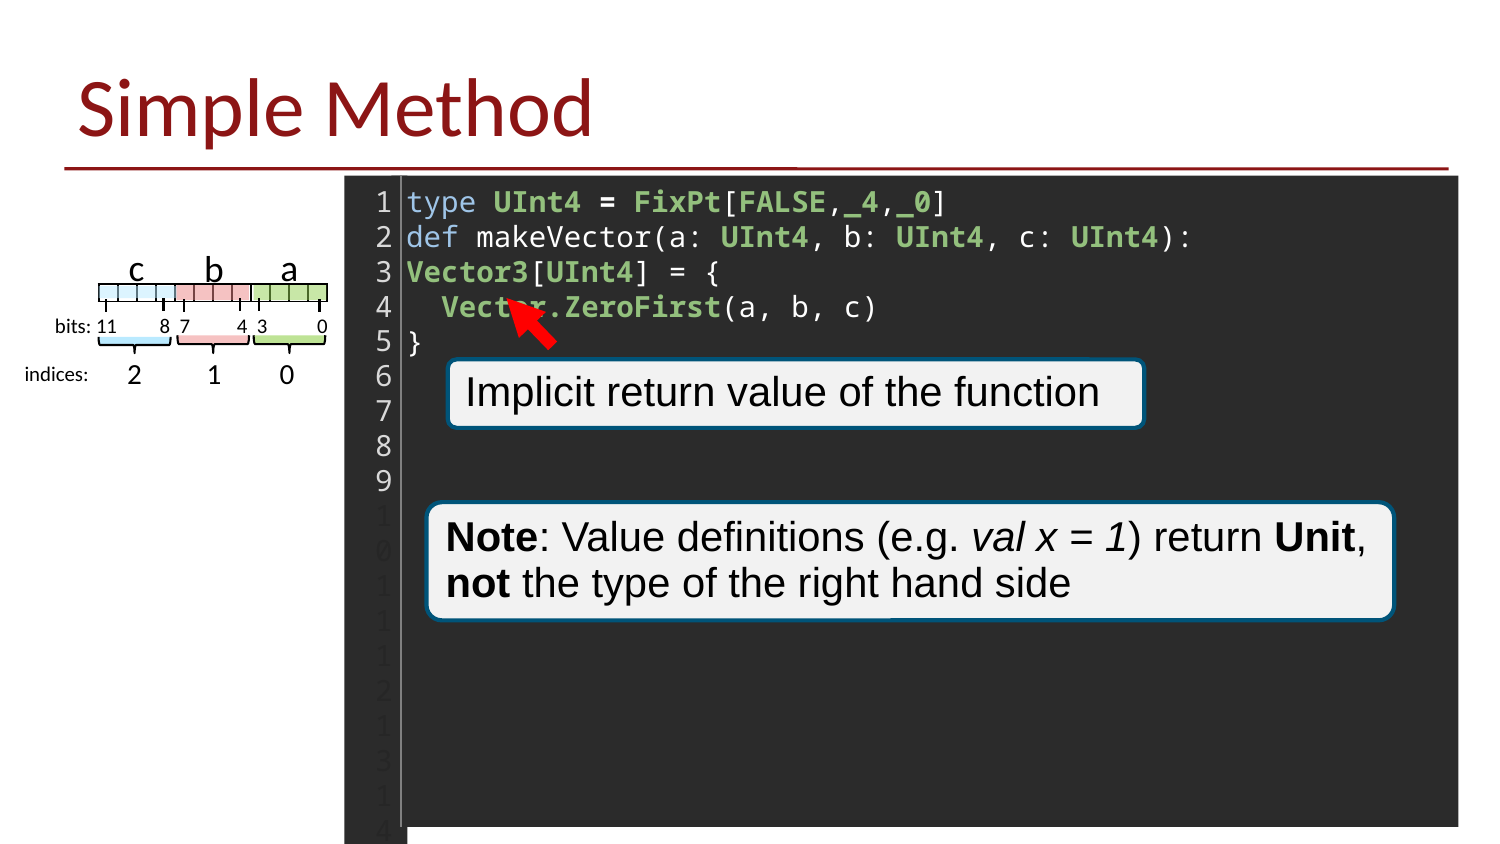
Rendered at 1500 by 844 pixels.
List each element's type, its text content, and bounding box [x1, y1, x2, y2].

text_box [252, 283, 328, 295]
text_box indices: [9, 353, 110, 393]
text_box 2 1 0 [112, 348, 320, 433]
title Simple Method [62, 28, 1459, 160]
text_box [506, 297, 553, 347]
text_box Note: Value definitions (e.g. val x = 1) return Unit, not the type of the right hand side [424, 500, 1397, 623]
text_box [174, 283, 251, 295]
text_box a [265, 236, 312, 283]
text_box [96, 284, 174, 295]
text_box 11 8 7 4 3 0 [81, 295, 383, 348]
text_box 1 2 3 4 5 6 7 8 9 10 11121314 15 16 17 18 [344, 175, 408, 844]
text_box Implicit return value of the function [445, 357, 1147, 430]
text_box c [128, 243, 189, 283]
text_box bits: [40, 305, 81, 346]
text_box type UInt4 = FixPt[FALSE,_4,_0] def makeVector(a: UInt4, b: UInt4, c: UInt4): Vector3[UInt4] = { Vector.ZeroFirst(a, b, c) } [408, 175, 1459, 827]
text_box b [189, 237, 241, 283]
